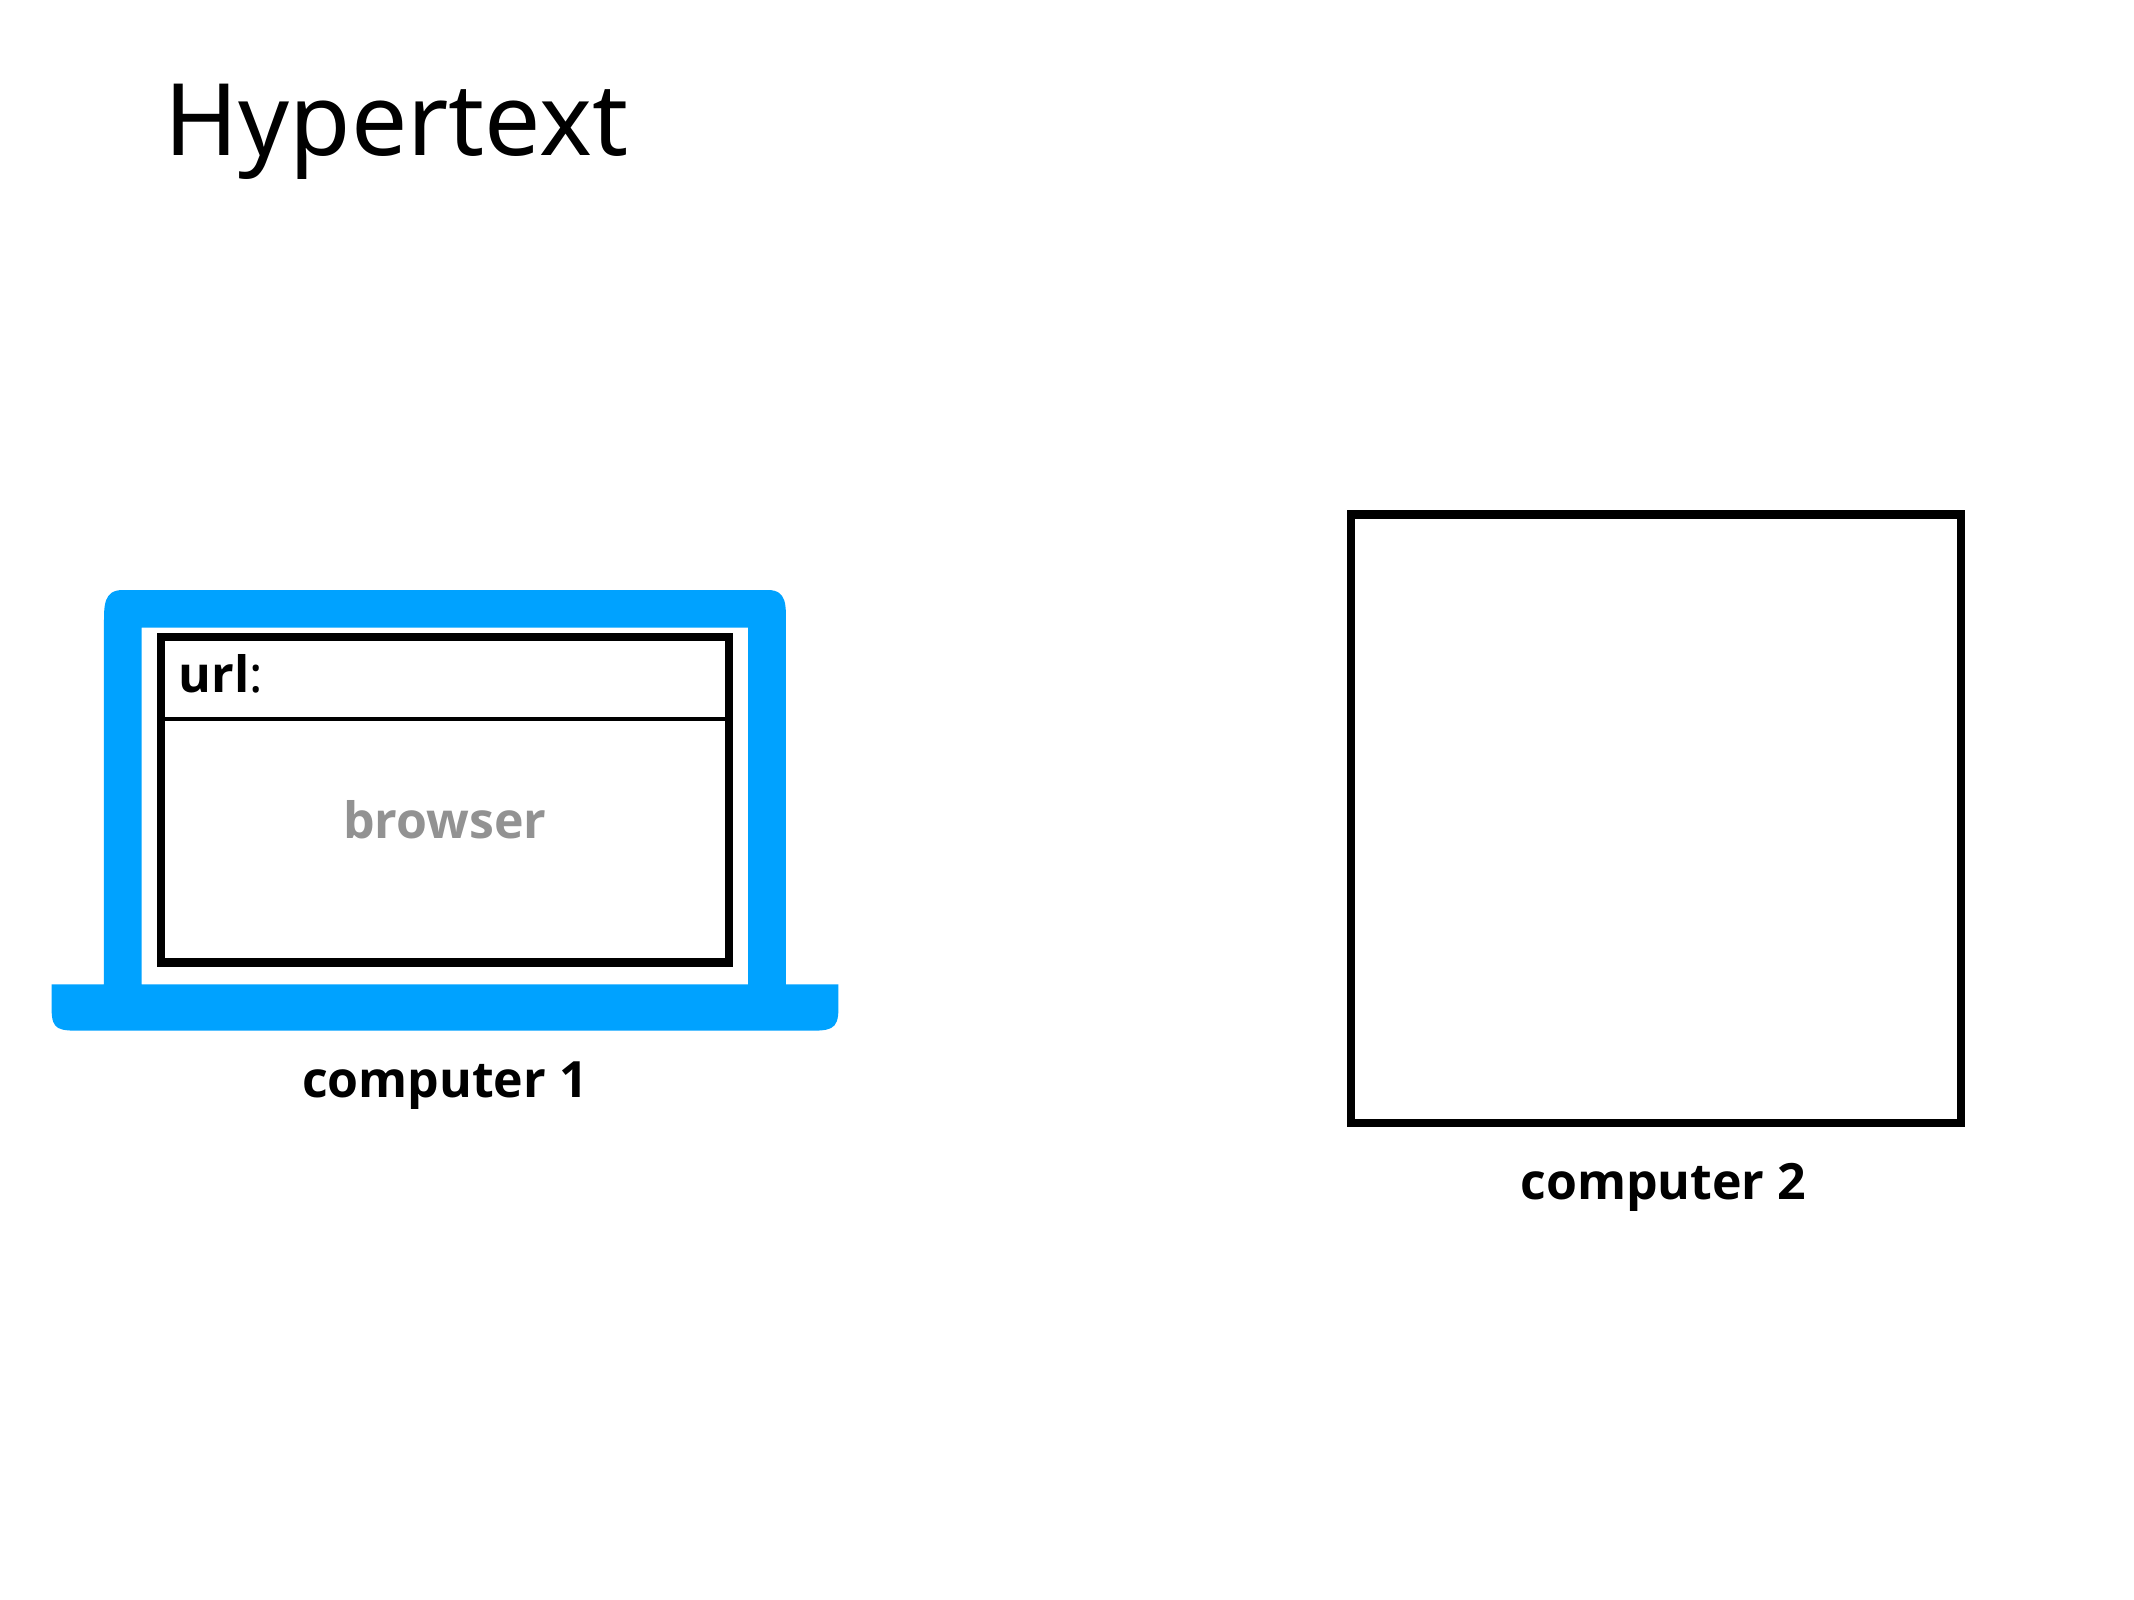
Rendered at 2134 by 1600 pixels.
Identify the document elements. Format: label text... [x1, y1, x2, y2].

text_box computer 1 [293, 1038, 597, 1116]
text_box [51, 590, 839, 1031]
text_box url: [170, 634, 272, 712]
title Hypertext [155, 41, 1978, 191]
text_box computer 2 [1512, 1140, 1815, 1218]
text_box [1350, 514, 1961, 1123]
text_box browser [334, 780, 555, 858]
text_box [161, 637, 729, 963]
